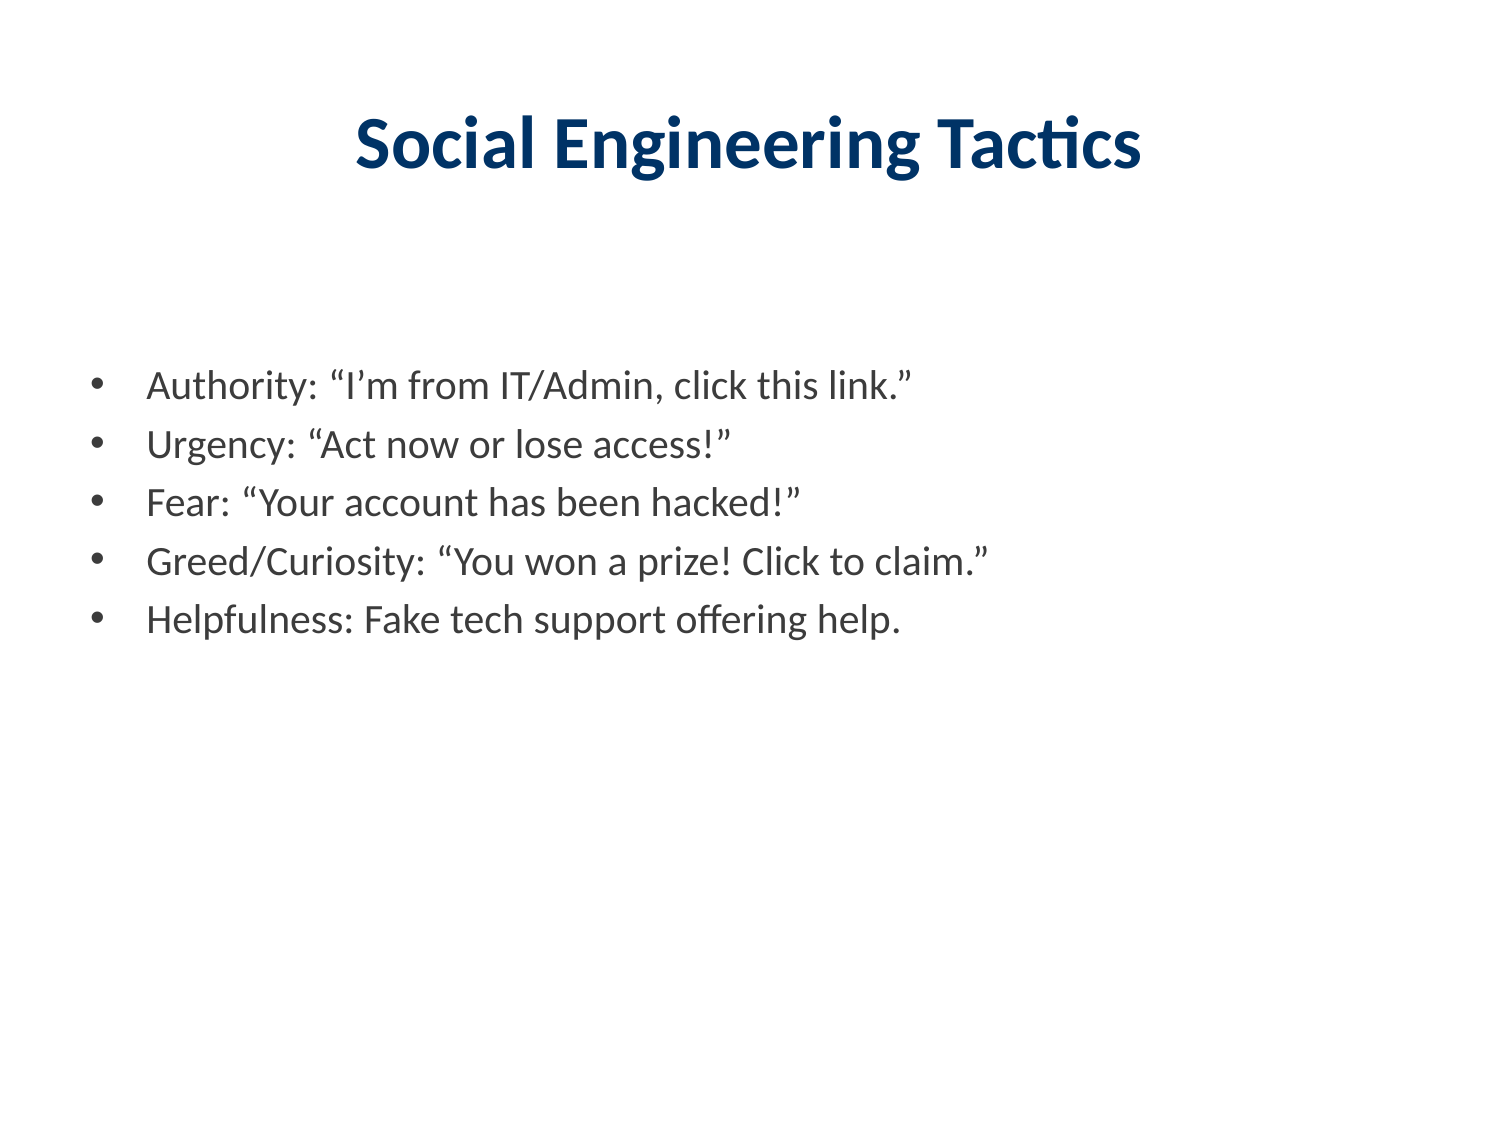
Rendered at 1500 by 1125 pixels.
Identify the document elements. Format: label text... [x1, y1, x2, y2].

title Social Engineering Tactics [75, 45, 1425, 233]
list Authority: “I’m from IT/Admin, click this link.” Urgency: “Act now or lose access!” Fear: “Your account has been hacked!” Greed/Curiosity: “You won a prize! Click to claim.” Helpfulness: Fake tech support offering help. [75, 262, 1425, 829]
